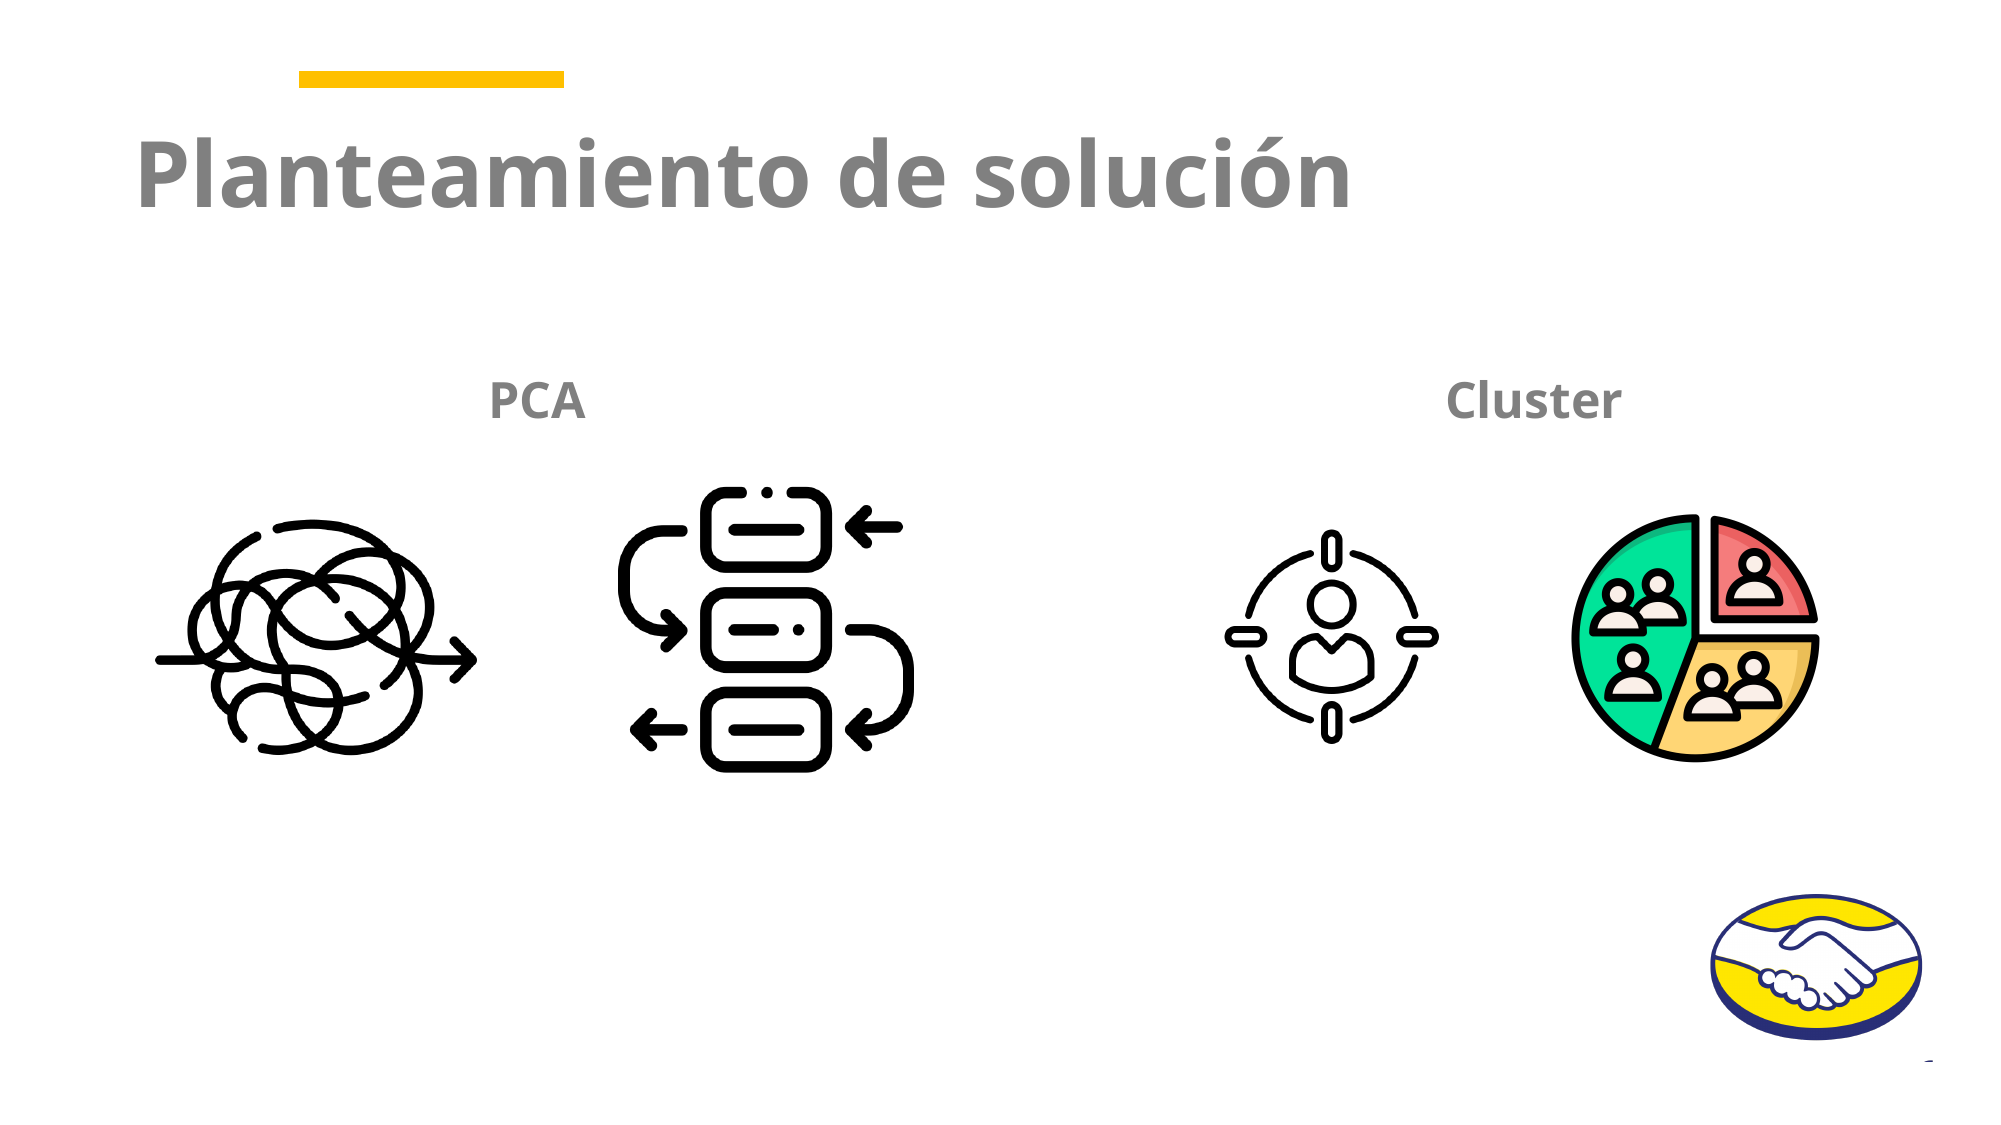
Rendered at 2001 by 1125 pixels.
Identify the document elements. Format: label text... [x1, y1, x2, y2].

text_box Cluster [1336, 360, 1733, 436]
picture [1567, 509, 1823, 765]
text_box Planteamiento de solución [118, 108, 1639, 234]
picture [1217, 522, 1446, 751]
picture [155, 476, 477, 798]
picture [618, 481, 914, 778]
picture [1649, 894, 1982, 1062]
text_box PCA [338, 360, 735, 436]
text_box [299, 71, 564, 88]
